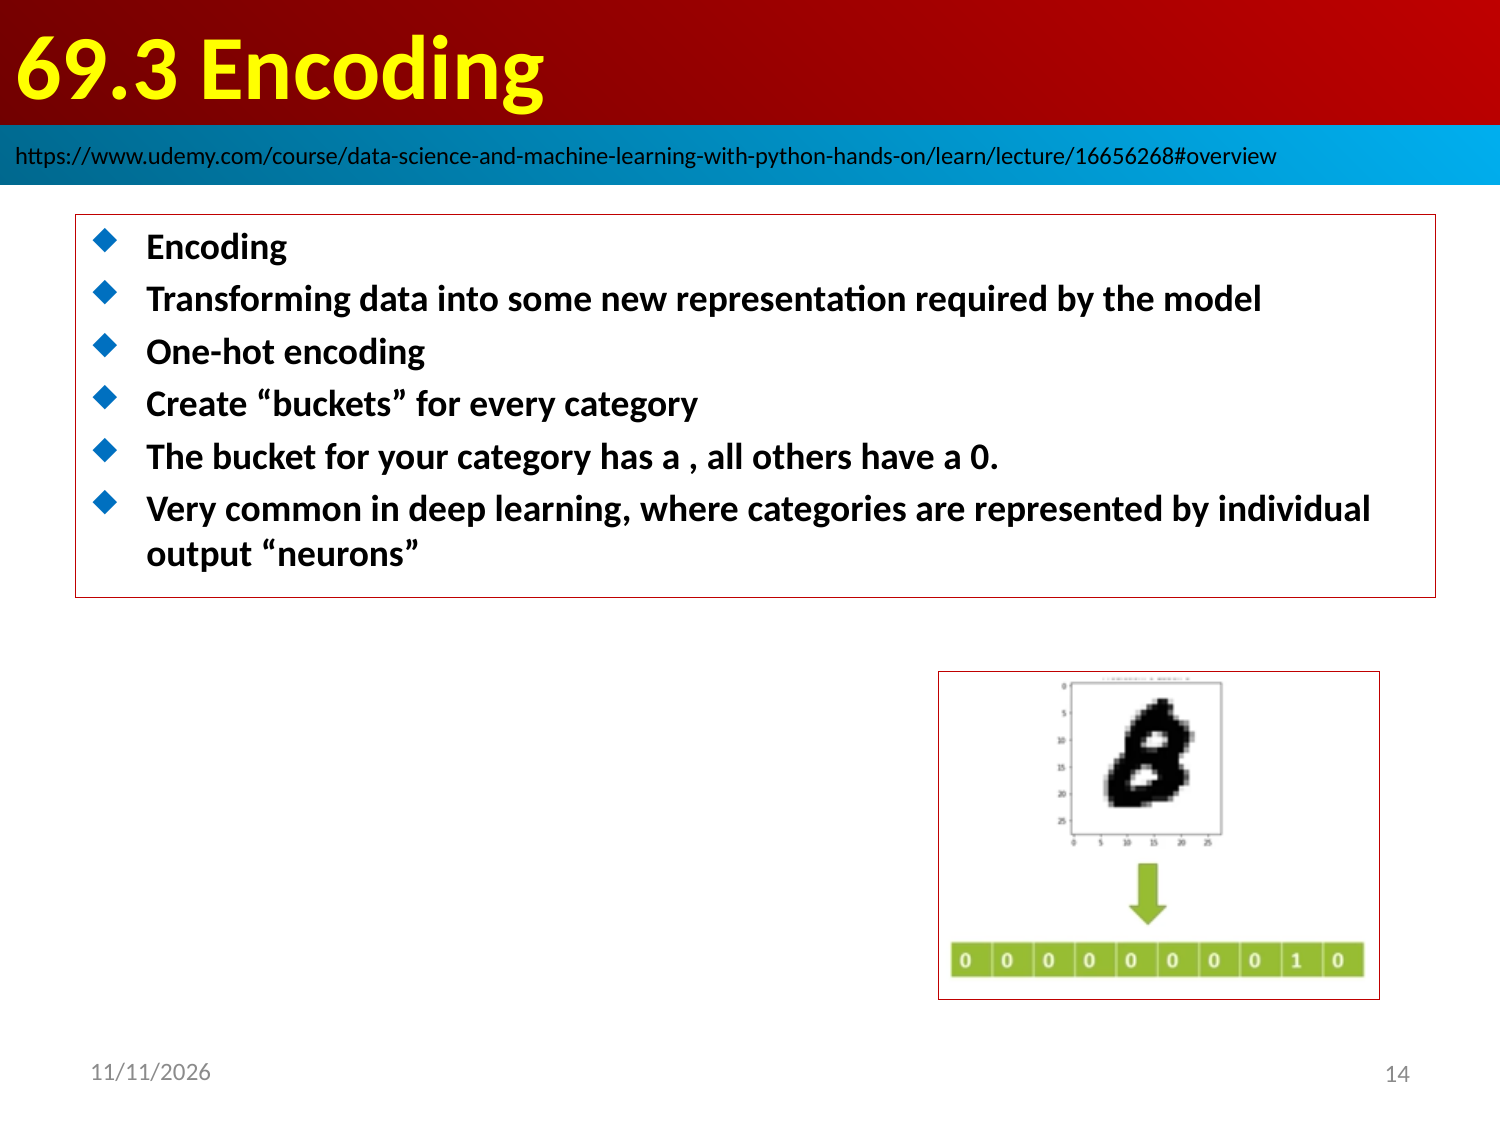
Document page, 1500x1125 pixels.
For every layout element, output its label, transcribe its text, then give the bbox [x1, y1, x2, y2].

slide_number 14 [1074, 1042, 1425, 1103]
text_box https://www.udemy.com/course/data-science-and-machine-learning-with-python-hands-on/learn/lecture/16656268#overview [0, 125, 1500, 185]
picture [938, 671, 1380, 1000]
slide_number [75, 1040, 425, 1101]
subtitle Encoding Transforming data into some new representation required by the model One-hot encoding Create “buckets” for every category The bucket for your category has a , all others have a 0. Very common in deep learning, where categories are represented by individual output “neurons” [75, 214, 1436, 598]
title 69.3 Encoding [0, 0, 1500, 125]
